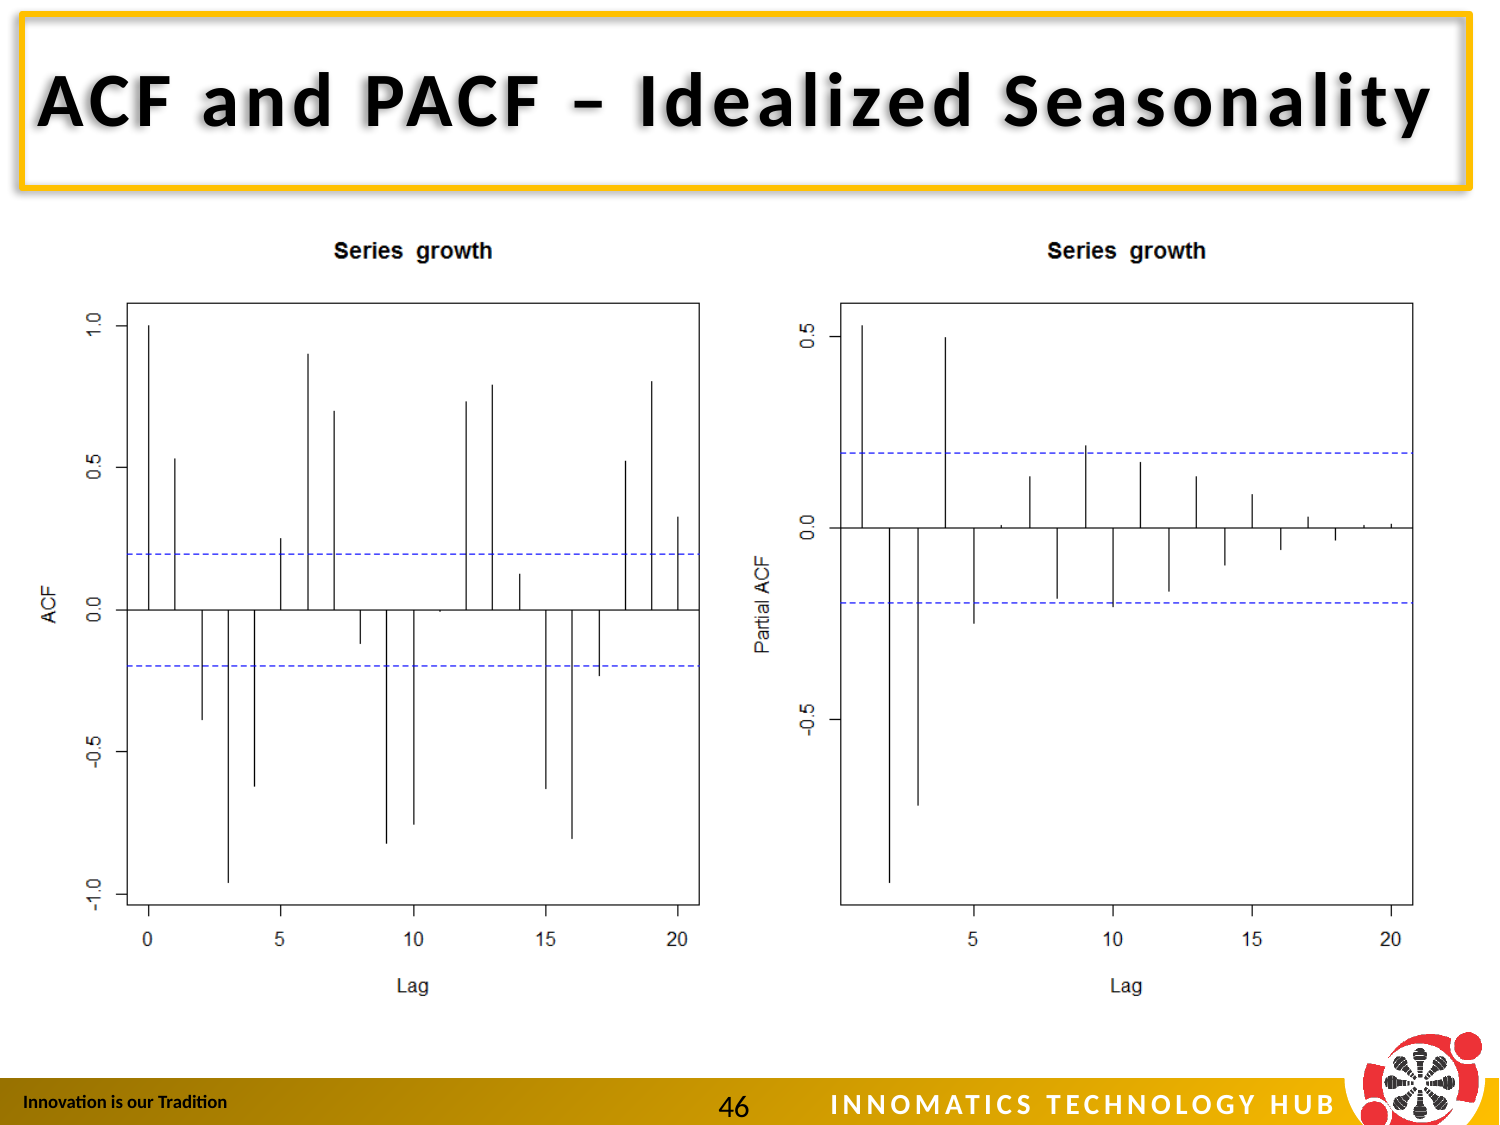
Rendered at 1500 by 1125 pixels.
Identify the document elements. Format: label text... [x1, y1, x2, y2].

picture [1360, 1032, 1484, 1125]
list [34, 210, 1461, 1021]
title ACF and PACF – Idealized Seasonality [19, 11, 1473, 191]
